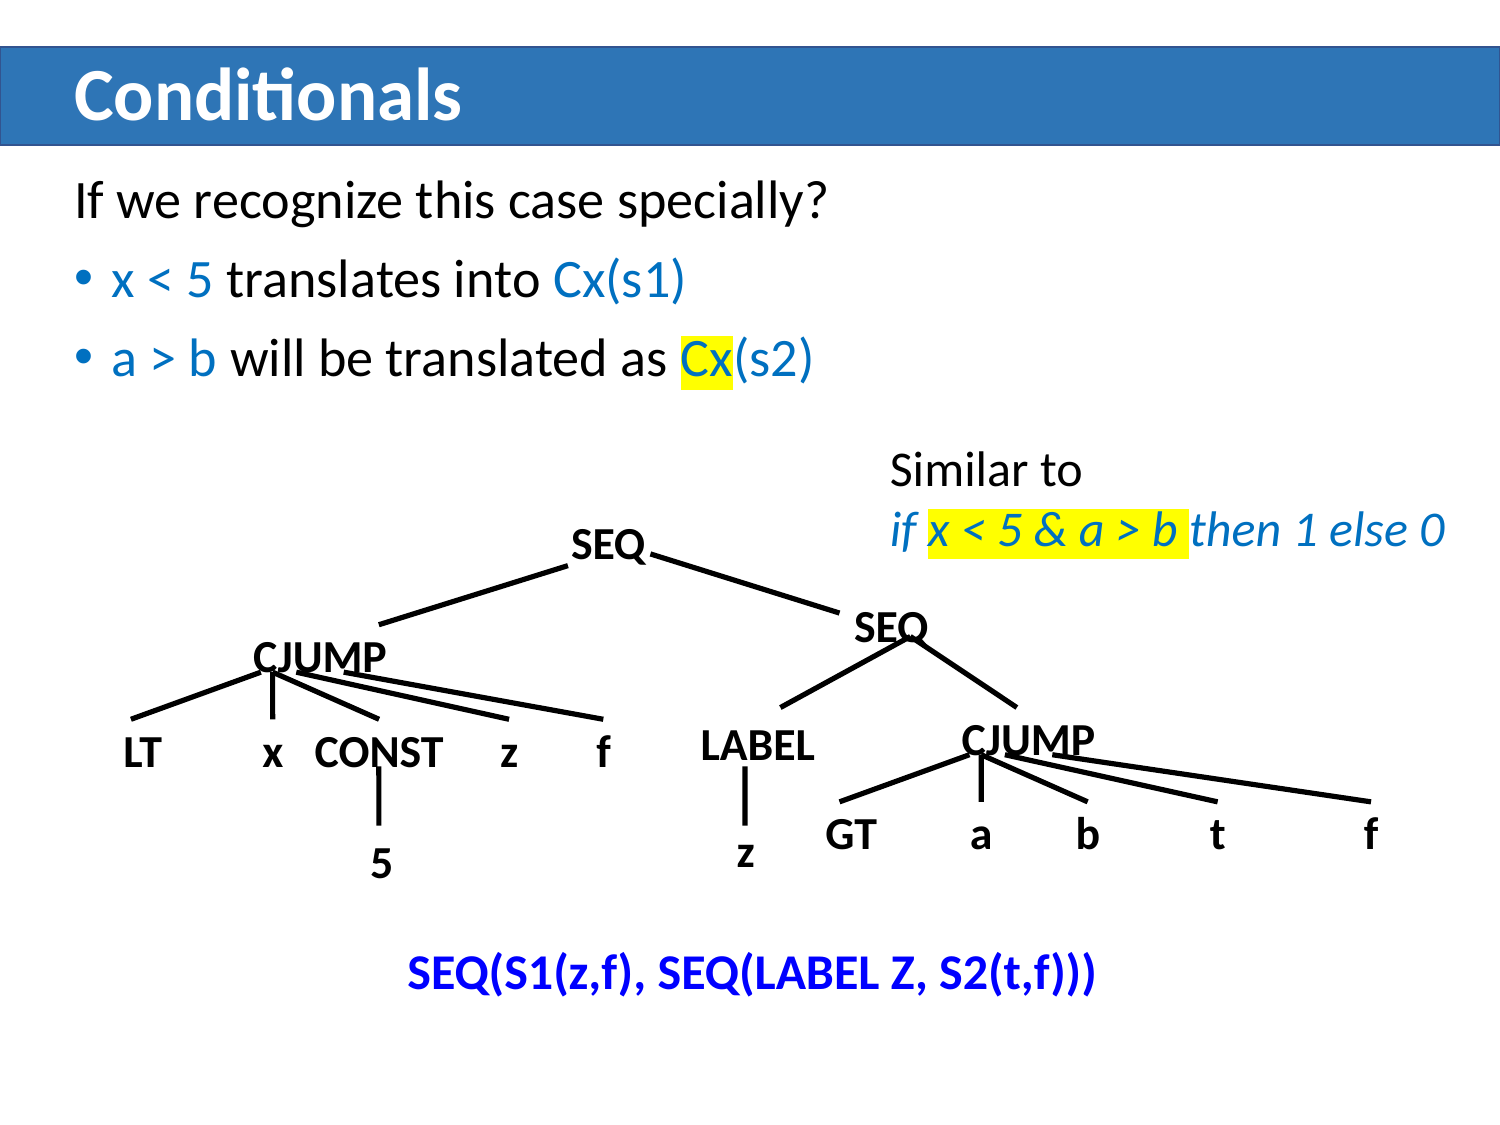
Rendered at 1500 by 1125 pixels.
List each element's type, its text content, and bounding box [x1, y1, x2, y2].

text_box SEQ(S1(z,f), SEQ(LABEL Z, S2(t,f))) [102, 931, 1402, 1007]
list If we recognize this case specially? x < 5 translates into Cx(s1) a > b will be translated as Cx(s2) [59, 163, 1446, 858]
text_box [107, 506, 1407, 897]
text_box Similar to if x < 5 & a > b then 1 else 0 [875, 429, 1467, 564]
title Conditionals [59, 47, 1446, 146]
